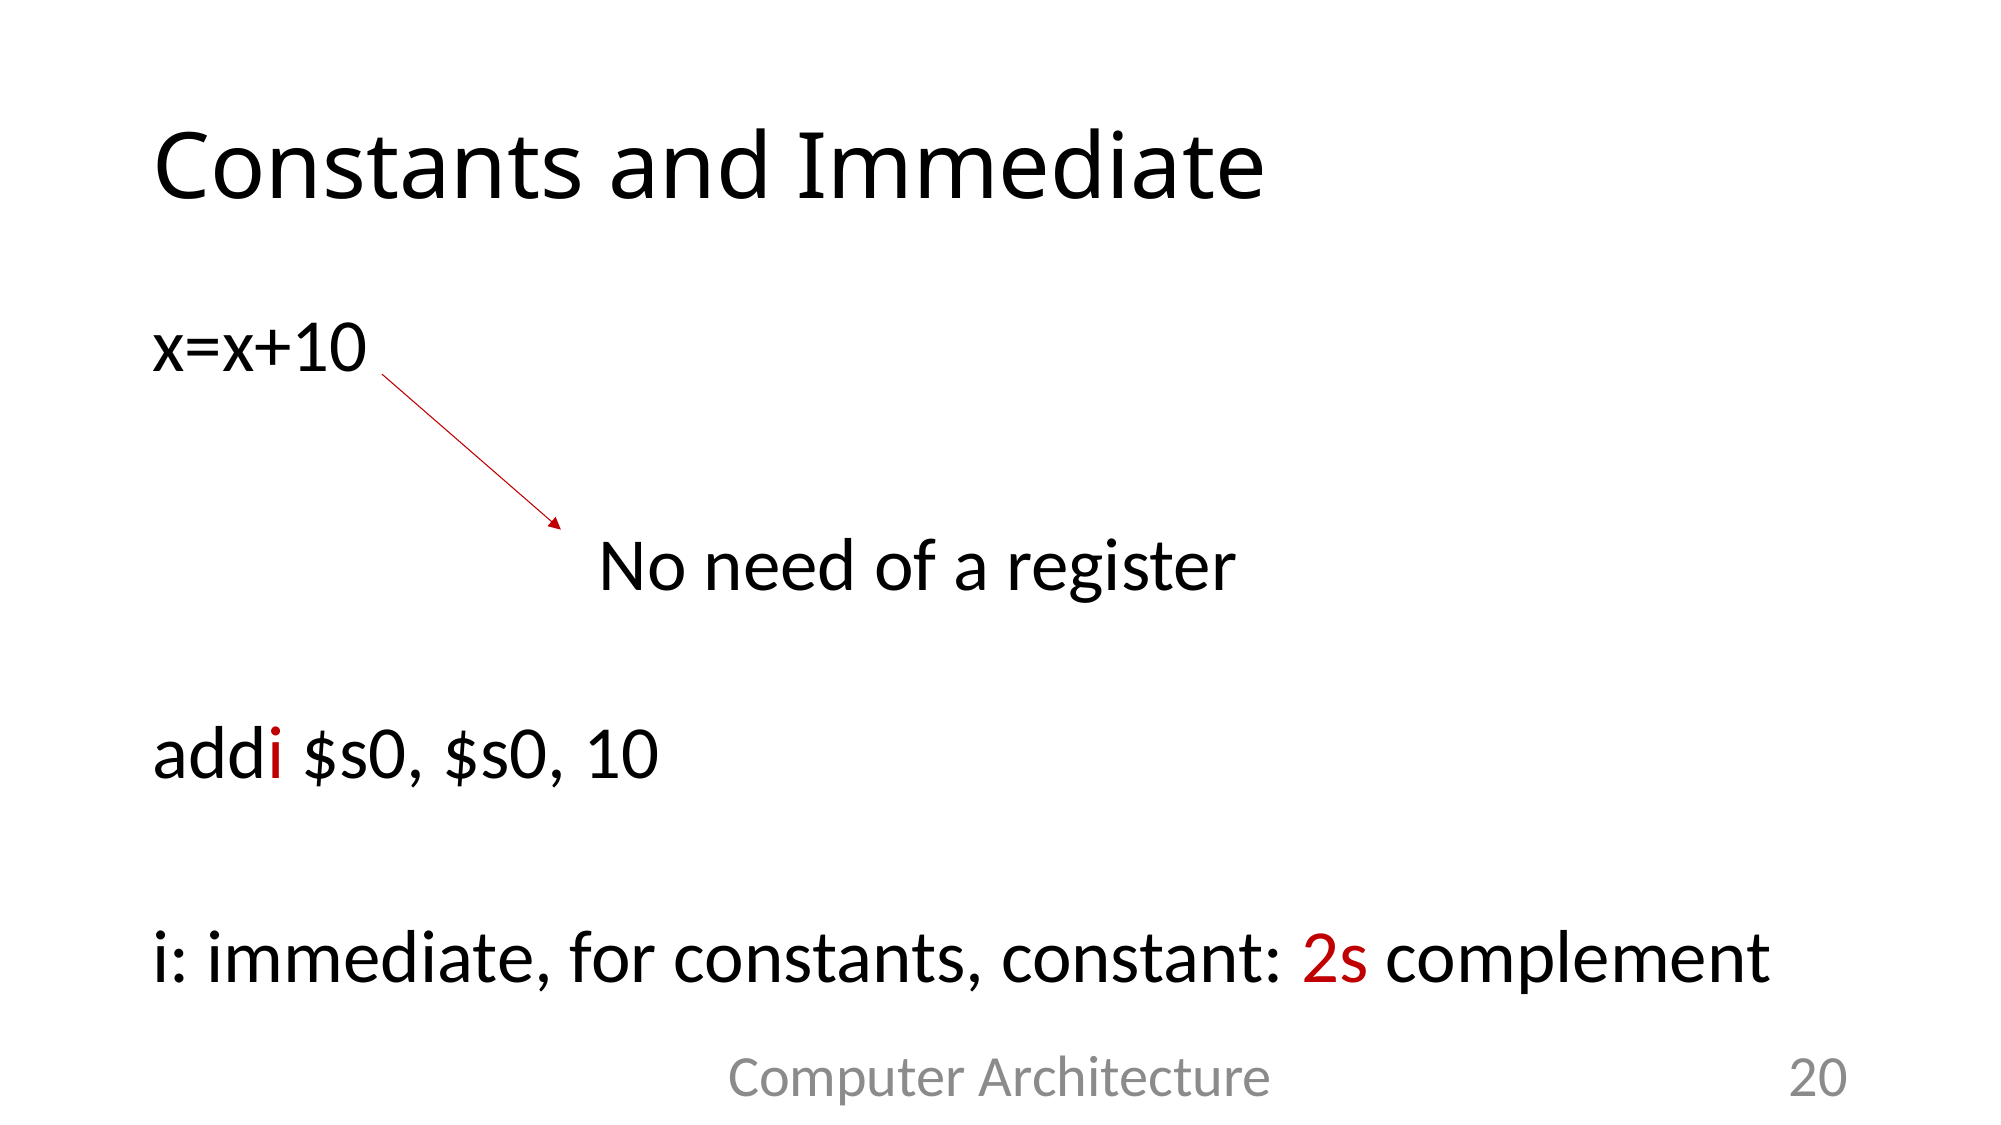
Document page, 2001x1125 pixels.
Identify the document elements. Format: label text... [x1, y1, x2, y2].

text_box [381, 374, 561, 530]
footer Computer Architecture [662, 1042, 1338, 1103]
list x=x+10 addi $s0, $s0, 10 i: immediate, for constants, constant: 2s complement [137, 299, 1863, 1014]
text_box No need of a register [584, 507, 1254, 613]
slide_number 20 [1412, 1042, 1863, 1103]
title Constants and Immediate [137, 59, 1863, 278]
